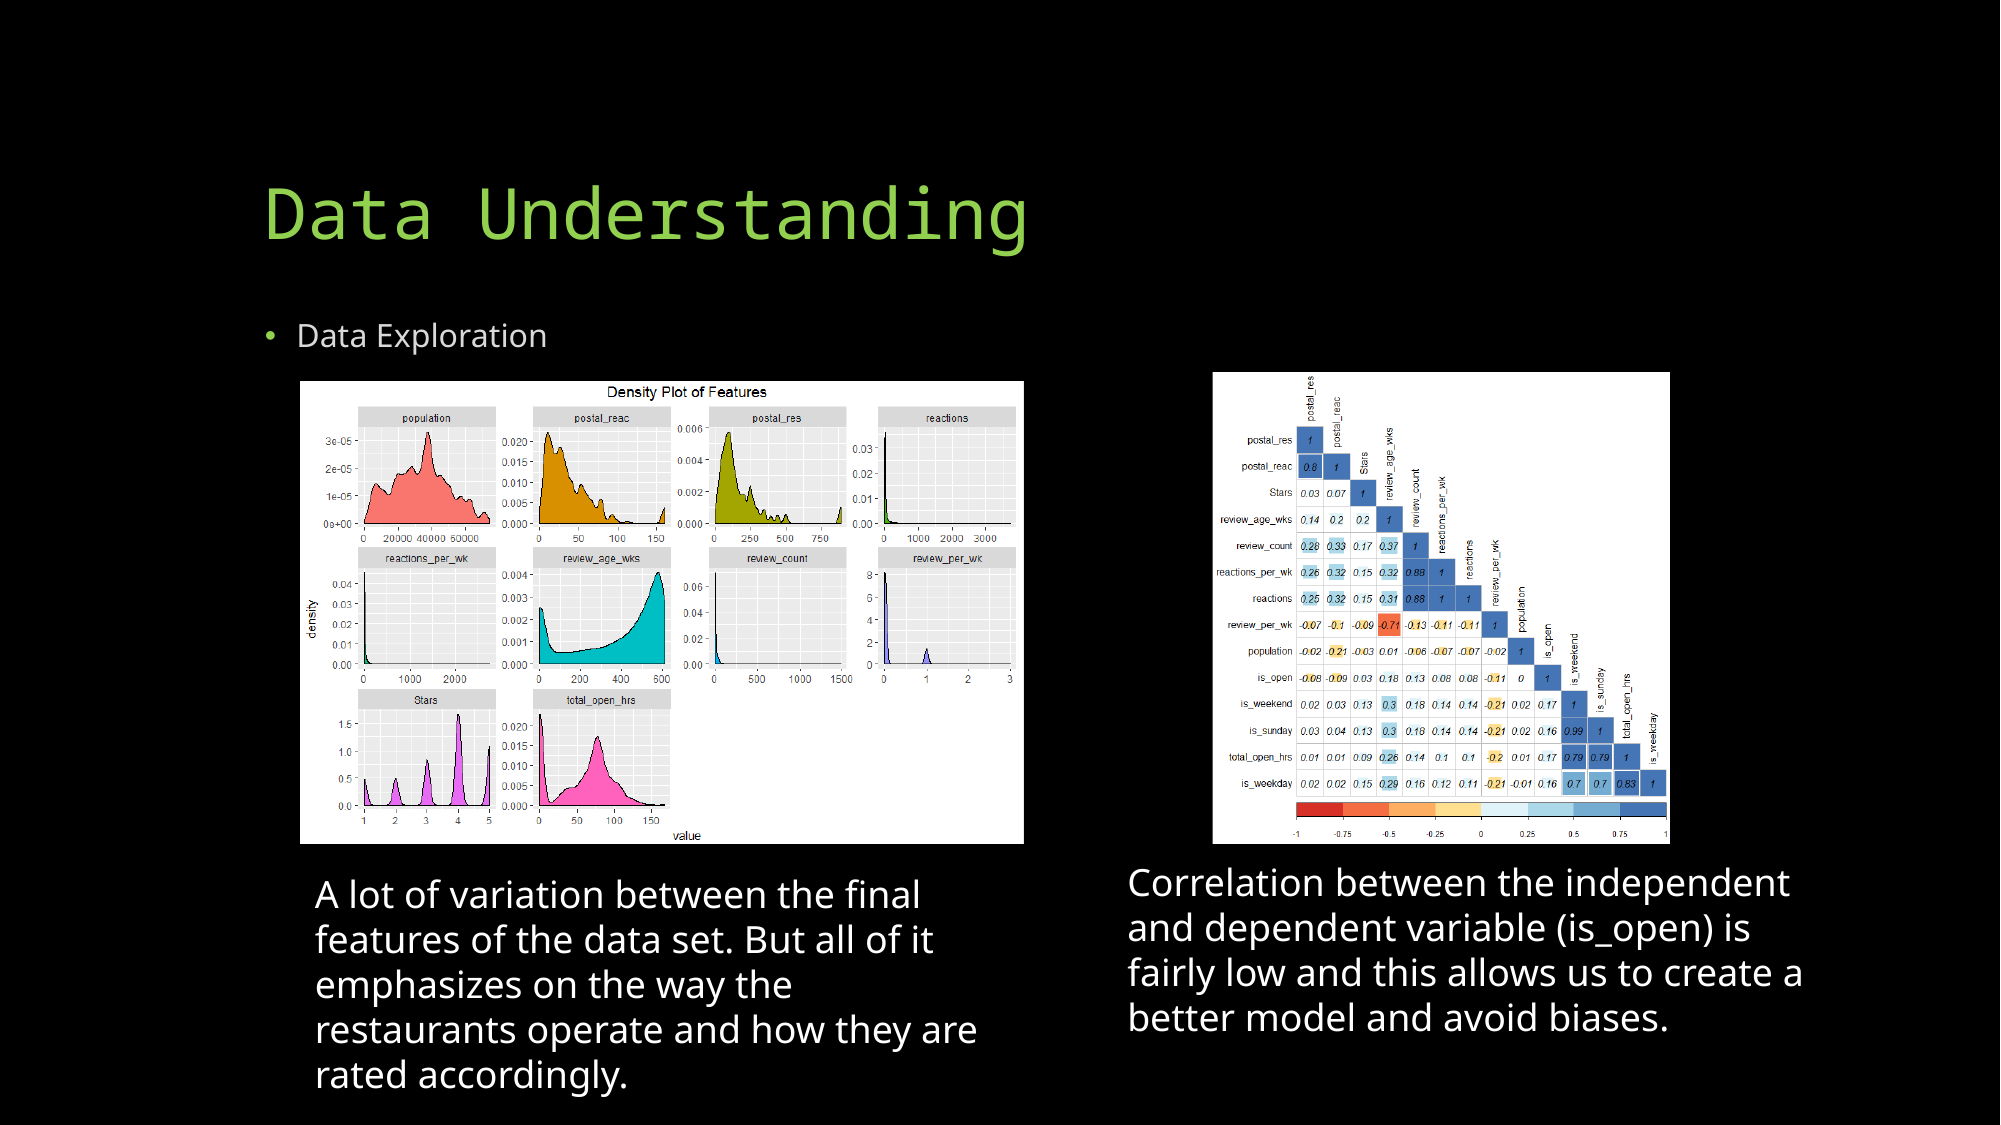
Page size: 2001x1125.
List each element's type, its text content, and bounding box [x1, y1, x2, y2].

text_box A lot of variation between the final features of the data set. But all of it emphasizes on the way the restaurants operate and how they are rated accordingly. [300, 863, 1021, 1104]
picture [299, 381, 1024, 844]
text_box Correlation between the independent and dependent variable (is_open) is fairly low and this allows us to create a better model and avoid biases. [1112, 851, 1833, 1047]
picture [1212, 372, 1673, 844]
list Data Exploration [249, 312, 900, 363]
title Data Understanding [249, 75, 1750, 263]
